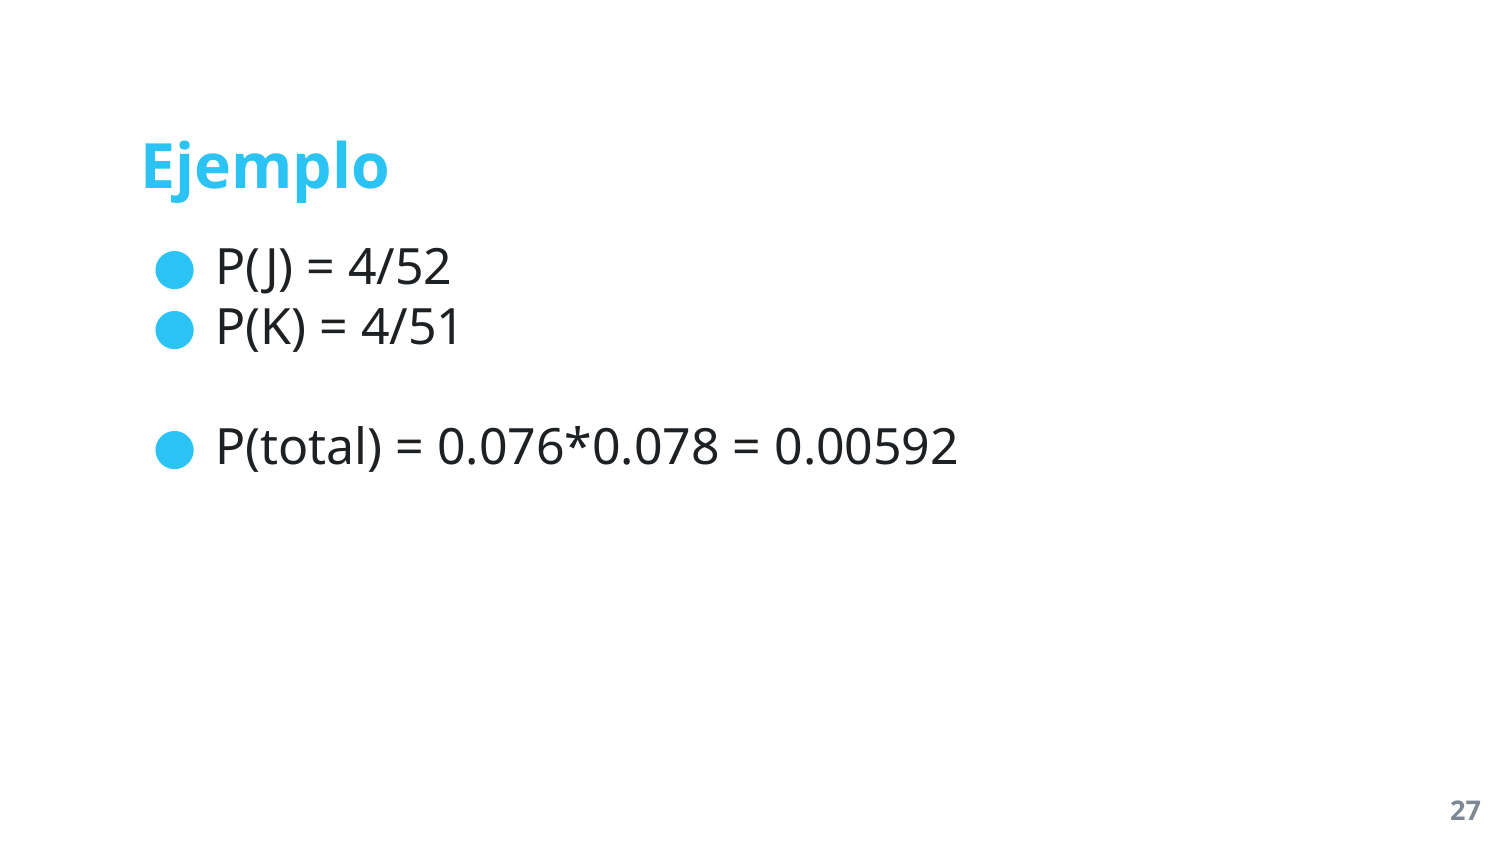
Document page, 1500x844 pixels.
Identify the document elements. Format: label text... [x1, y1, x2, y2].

title Ejemplo [140, 137, 1360, 203]
list P(J) = 4/52 P(K) = 4/51 P(total) = 0.076*0.078 = 0.00592 [140, 234, 1360, 733]
slide_number 27 [1391, 779, 1482, 844]
